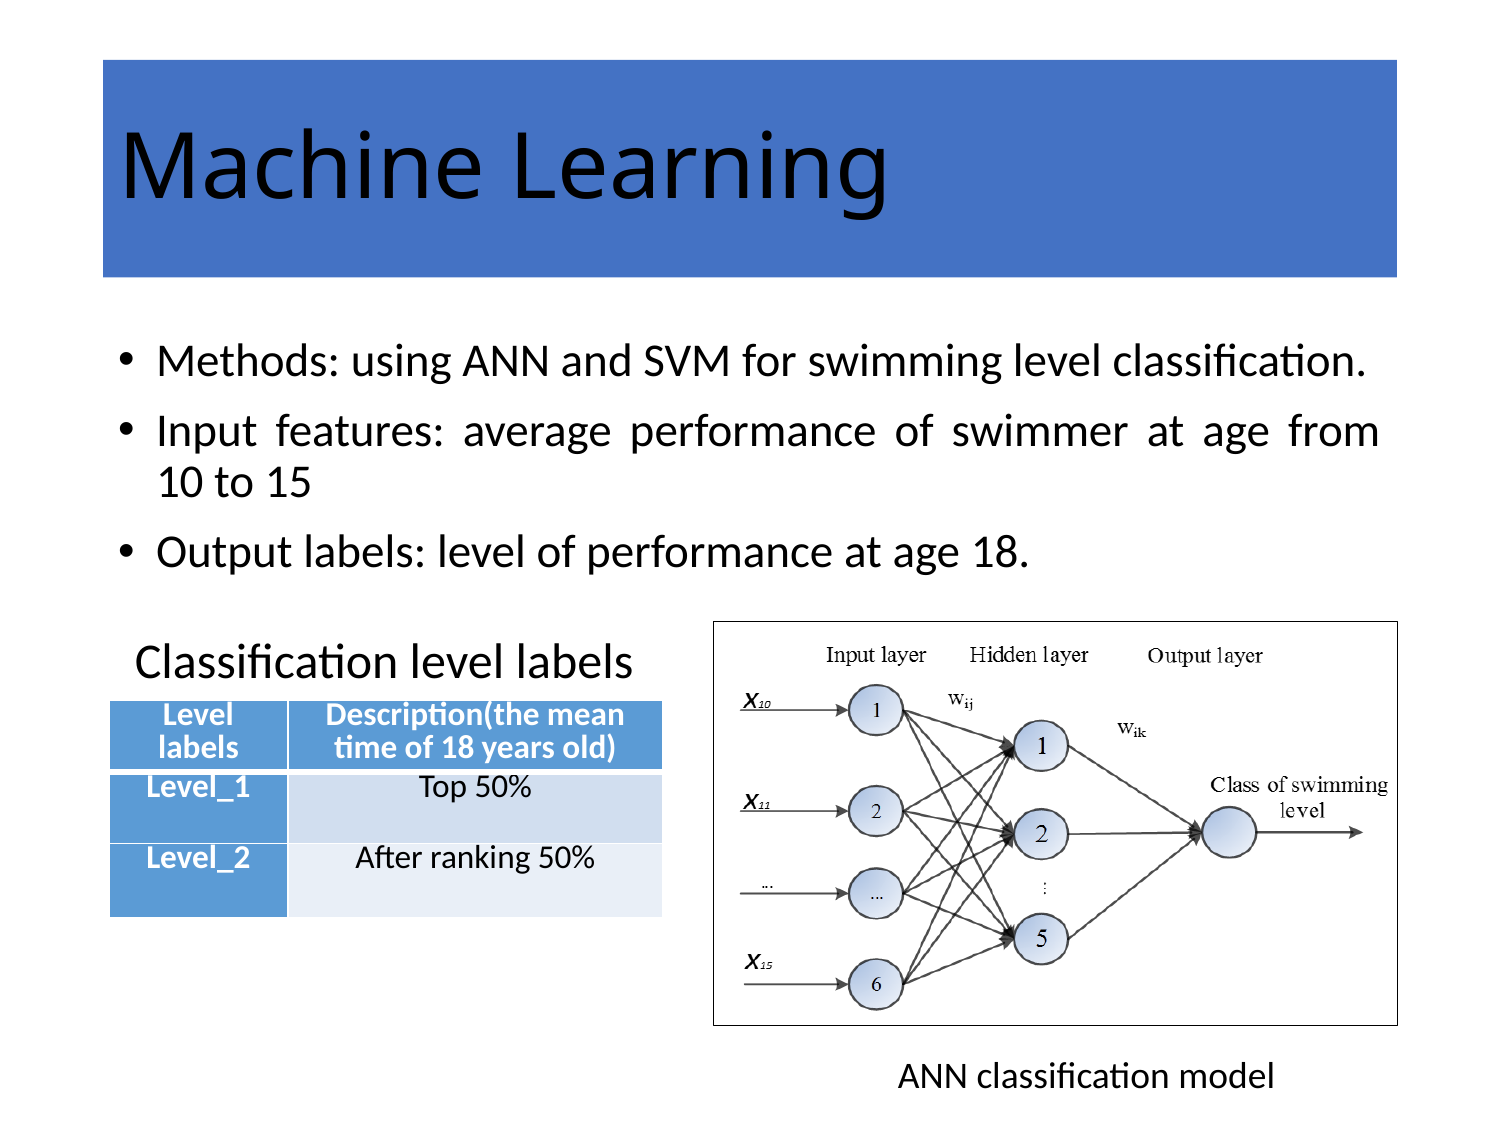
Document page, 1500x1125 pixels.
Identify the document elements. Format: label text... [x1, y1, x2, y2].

table_header Description(the mean time of 18 years old) [289, 701, 662, 769]
list Methods: using ANN and SVM for swimming level classification. Input features: average performance of swimmer at age from 10 to 15 Output labels: level of performance at age 18. [103, 328, 1397, 622]
table_cell After ranking 50% [289, 844, 662, 917]
table_header Level labels [110, 701, 287, 769]
table_cell Level_2 [110, 844, 287, 917]
text_box Classification level labels [120, 621, 697, 697]
table_cell Top 50% [289, 775, 662, 843]
text_box ANN classification model [883, 1043, 1335, 1104]
title Machine Learning [103, 59, 1397, 278]
picture [712, 621, 1397, 1025]
table_cell Level_1 [110, 775, 287, 843]
